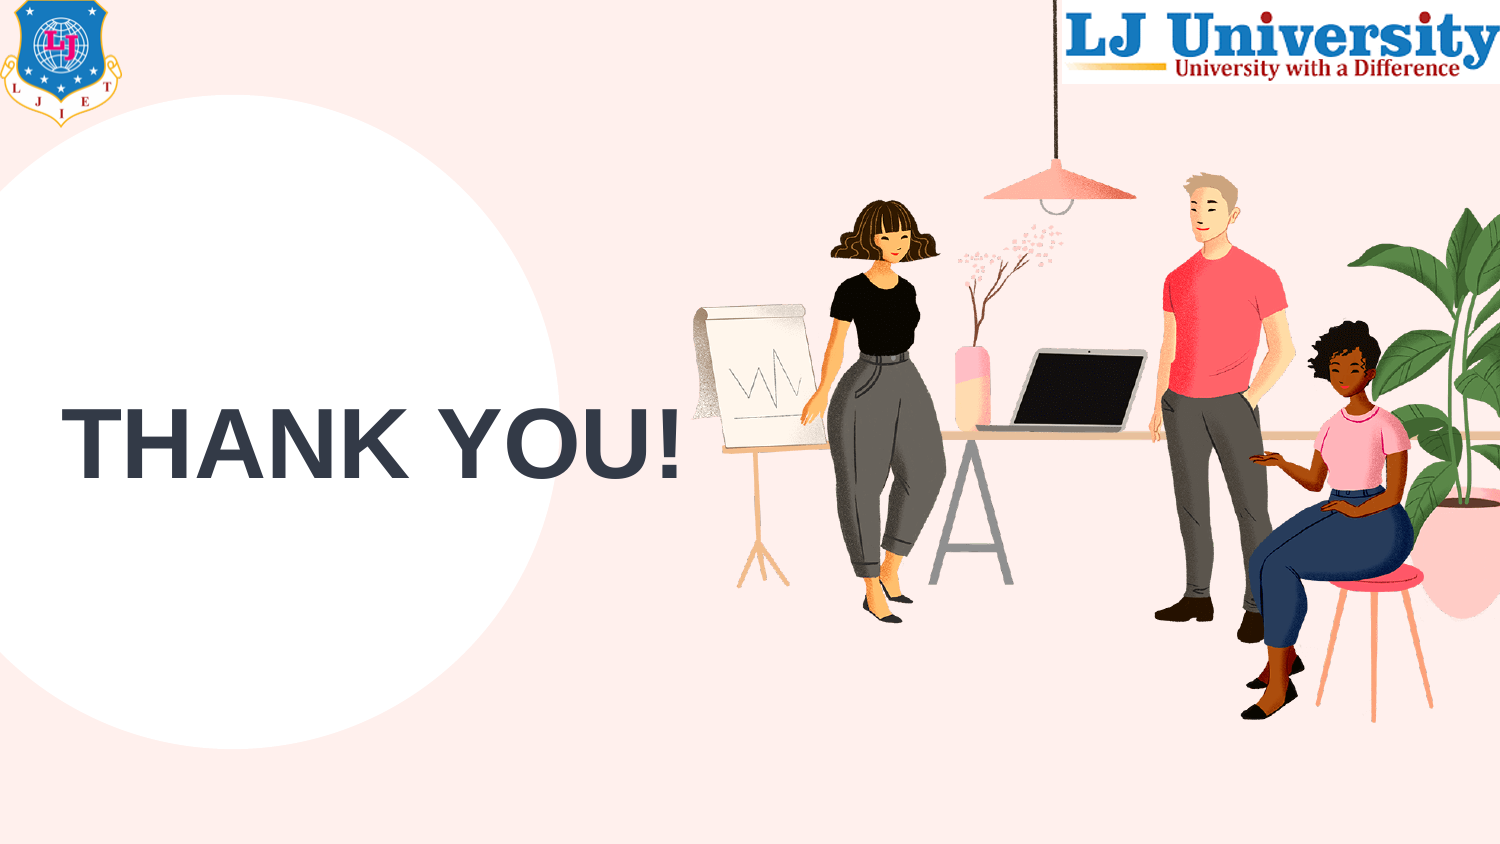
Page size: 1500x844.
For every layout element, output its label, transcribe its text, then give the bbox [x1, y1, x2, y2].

picture [690, 0, 1500, 723]
picture [0, 0, 123, 129]
title THANK YOU! [61, 281, 708, 611]
